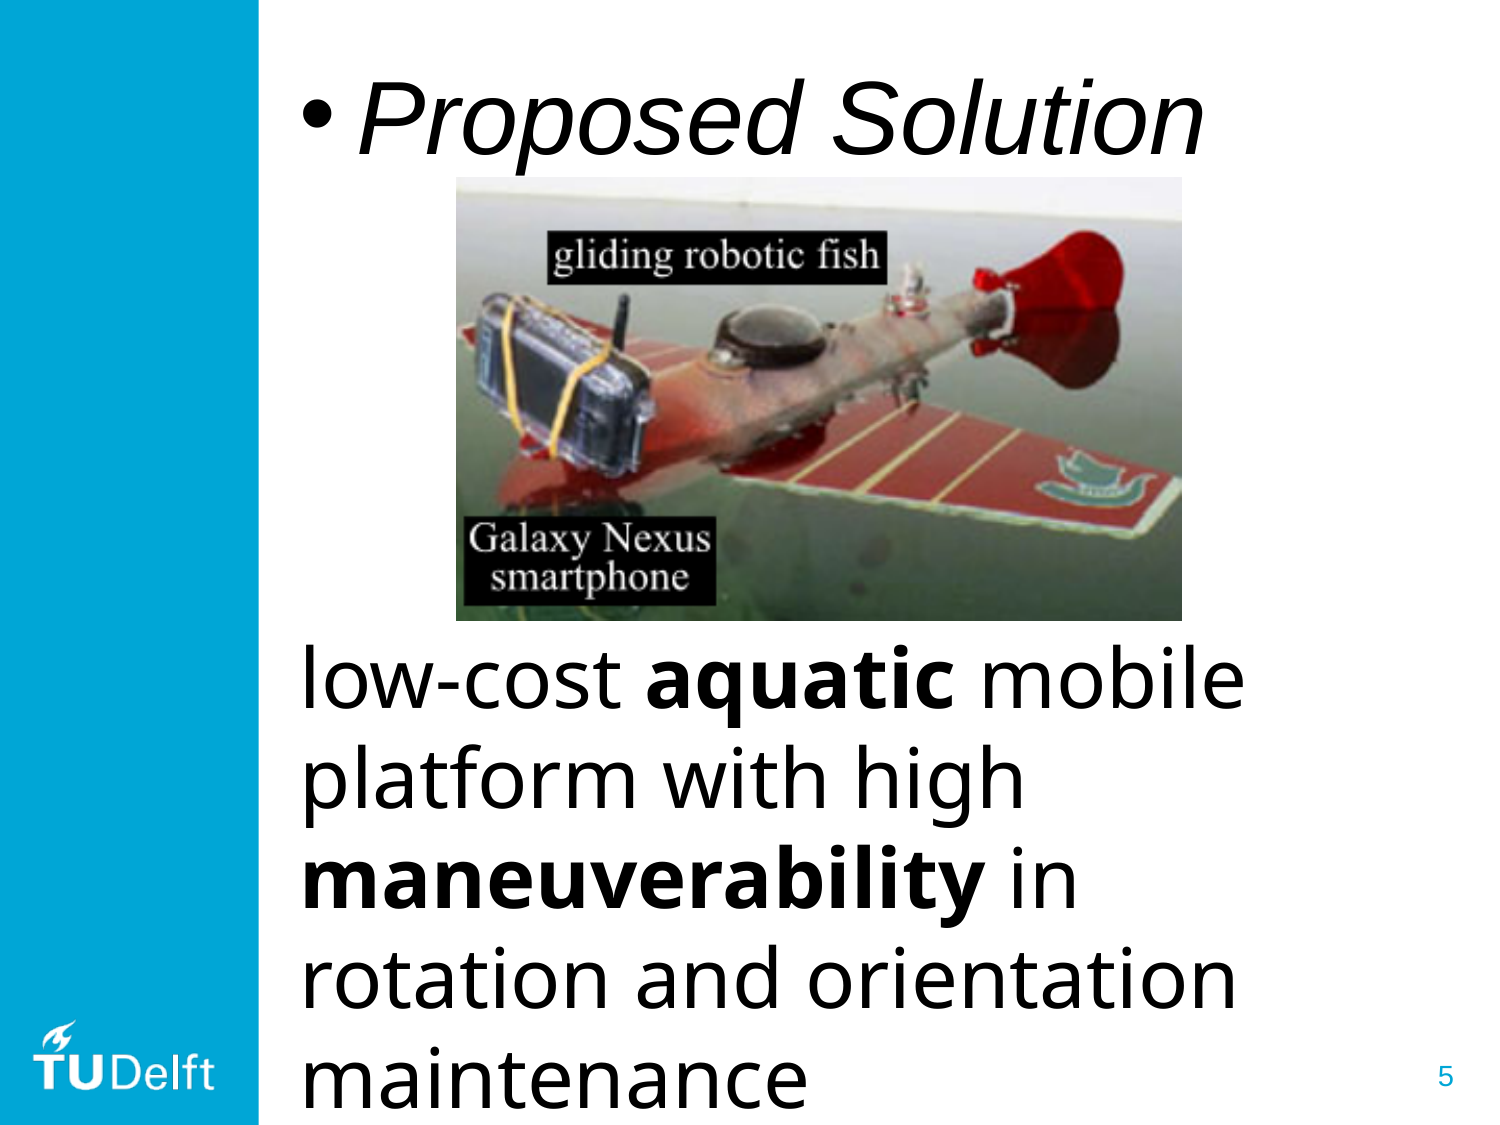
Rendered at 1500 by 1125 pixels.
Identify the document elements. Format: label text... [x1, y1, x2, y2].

text_box Proposed Solution low-cost aquatic mobile platform with high maneuverability in rotation and orientation maintenance [285, 17, 1354, 1125]
picture [456, 176, 1183, 622]
